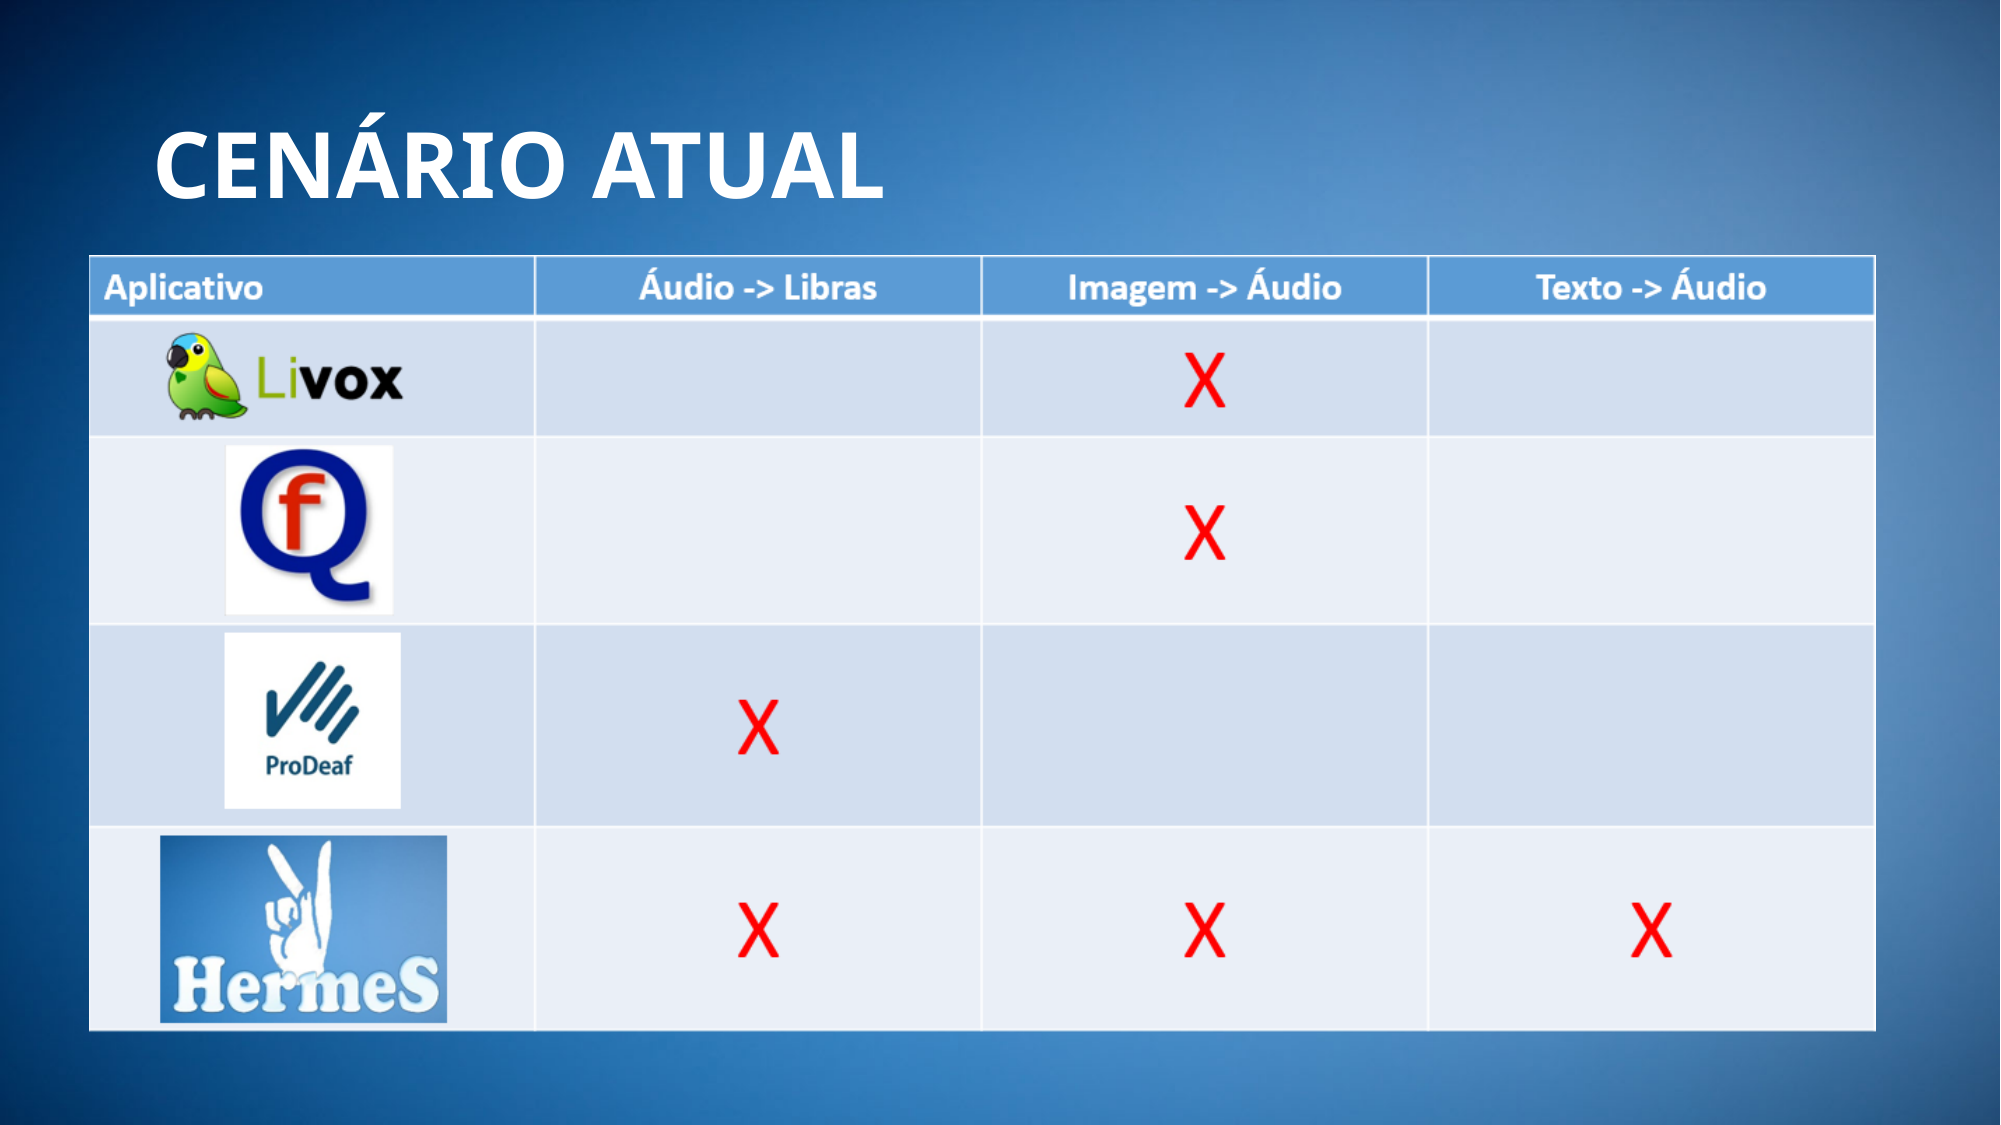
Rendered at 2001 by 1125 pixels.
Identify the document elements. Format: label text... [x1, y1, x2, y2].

picture [0, 0, 2000, 1125]
title CENÁRIO ATUAL [137, 59, 1863, 255]
